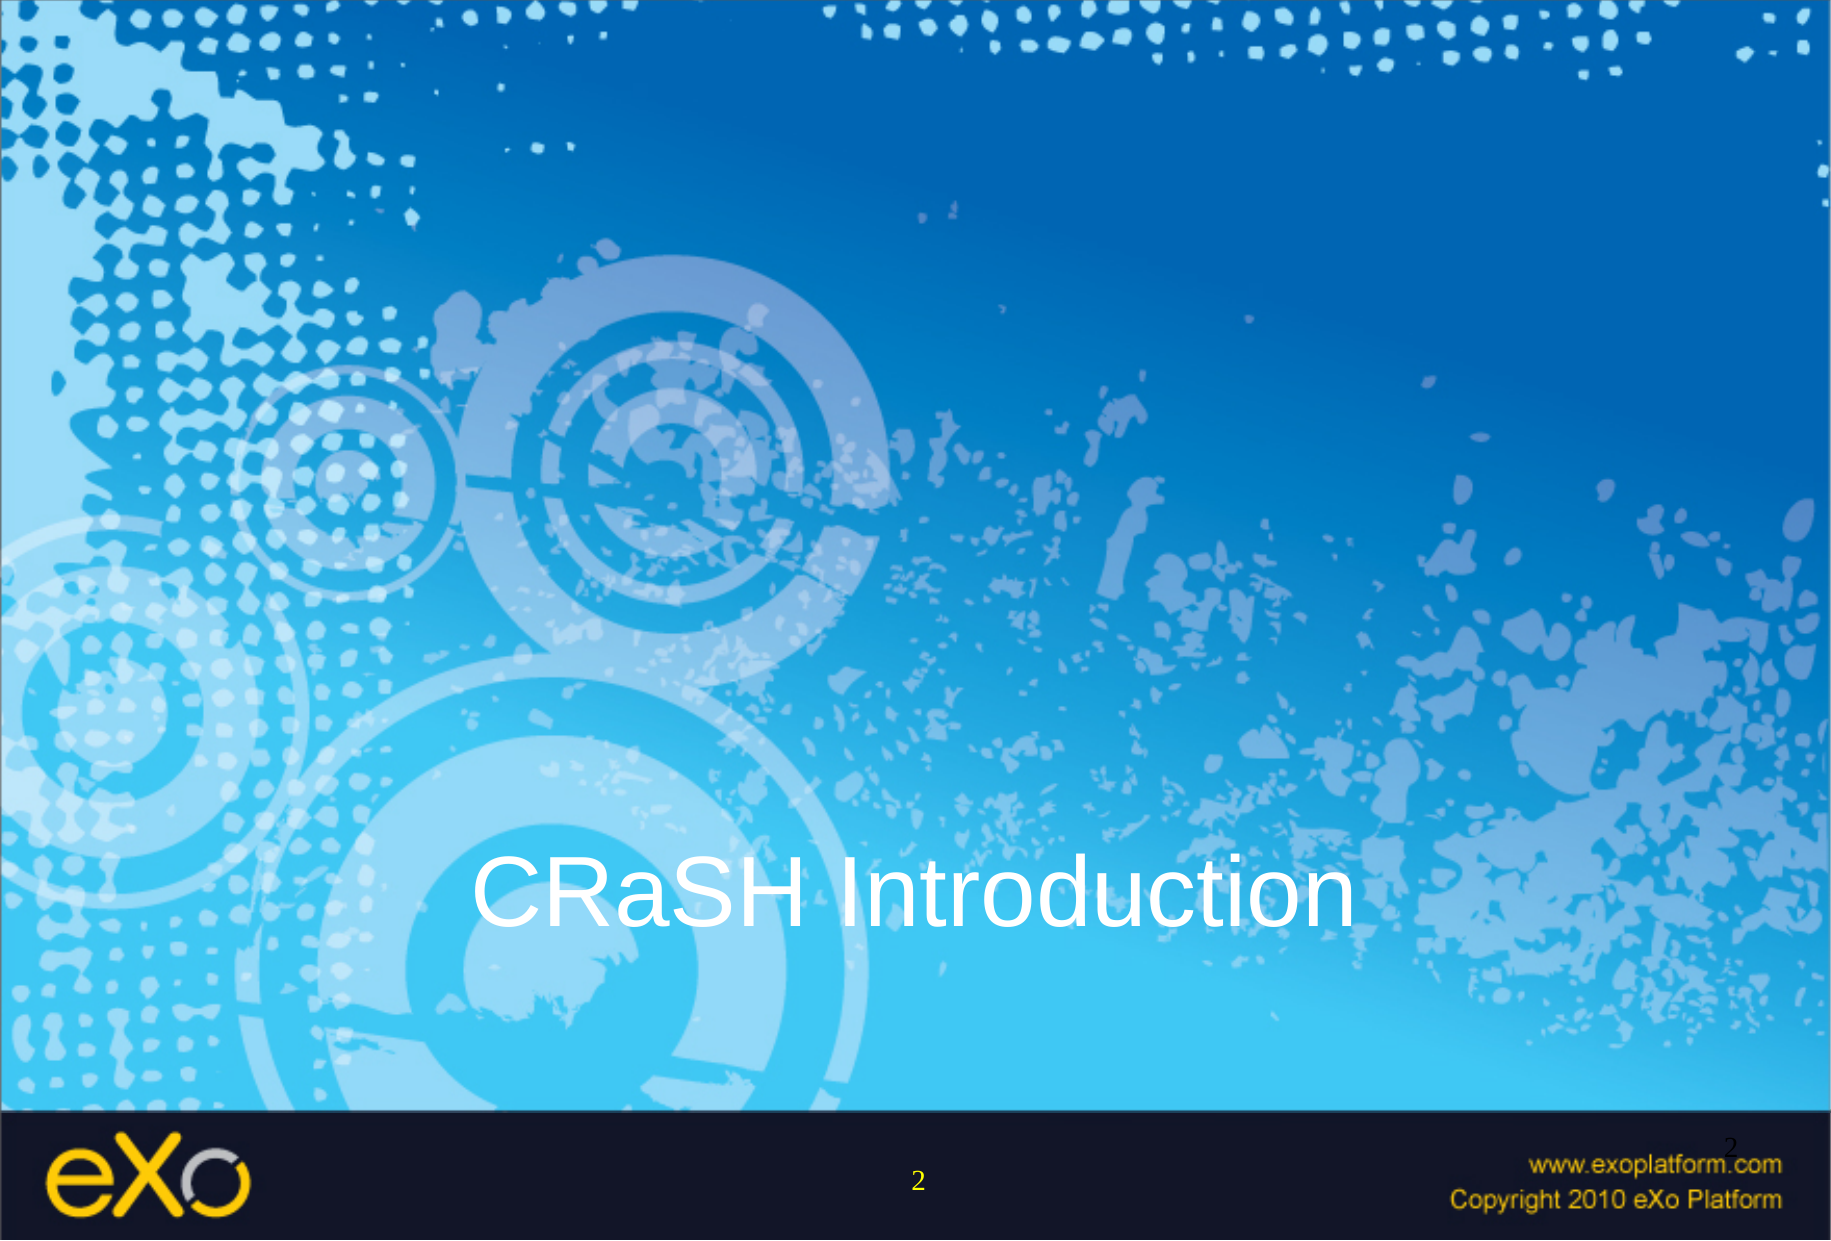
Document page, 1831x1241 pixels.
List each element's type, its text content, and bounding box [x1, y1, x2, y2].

picture [0, 0, 1831, 1240]
text_box 2 [1312, 1129, 1739, 1215]
text_box CRaSH Introduction [90, 769, 1738, 1015]
